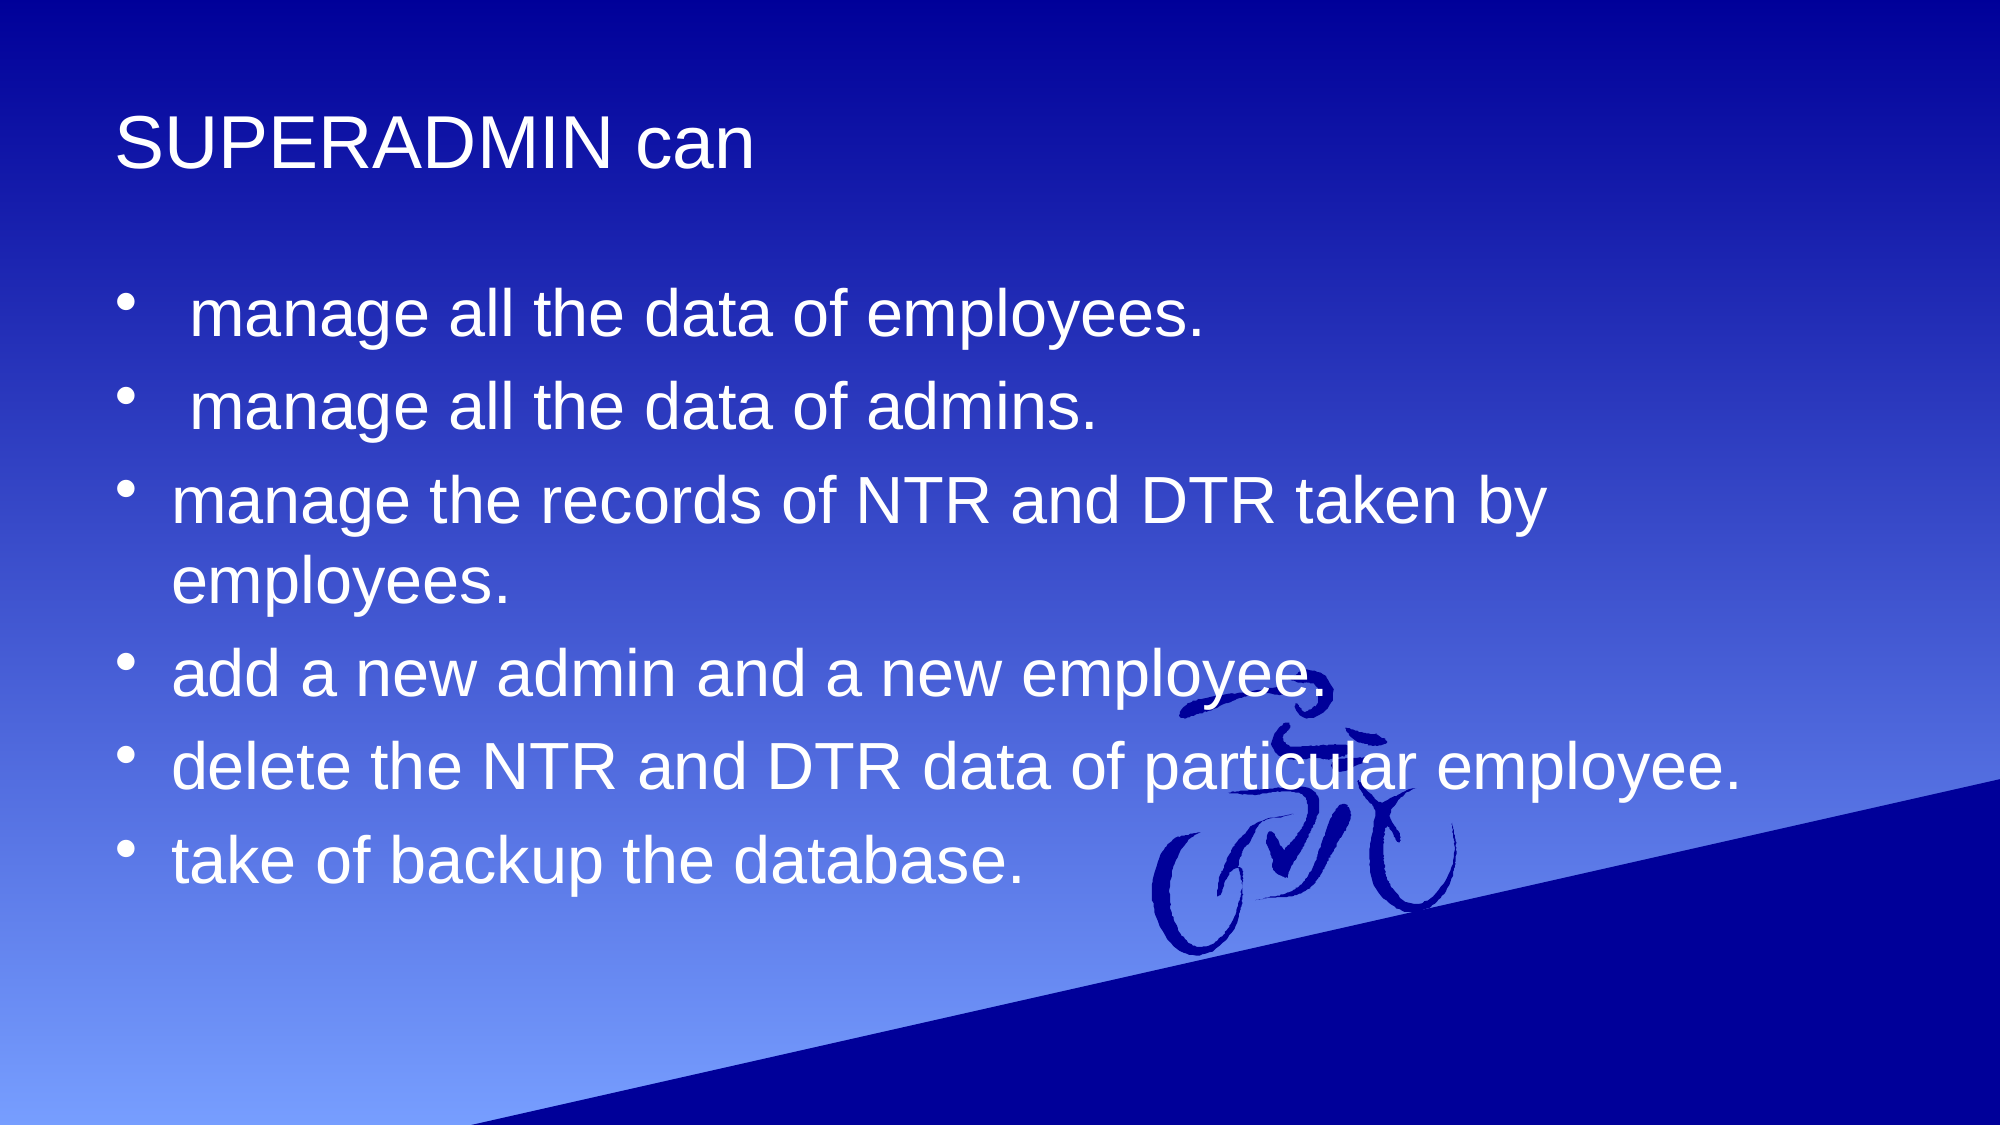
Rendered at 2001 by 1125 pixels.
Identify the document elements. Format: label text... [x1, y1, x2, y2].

list manage all the data of employees. manage all the data of admins. manage the records of NTR and DTR taken by employees. add a new admin and a new employee. delete the NTR and DTR data of particular employee. take of backup the database. [99, 262, 1901, 1006]
title SUPERADMIN can [99, 44, 1901, 233]
